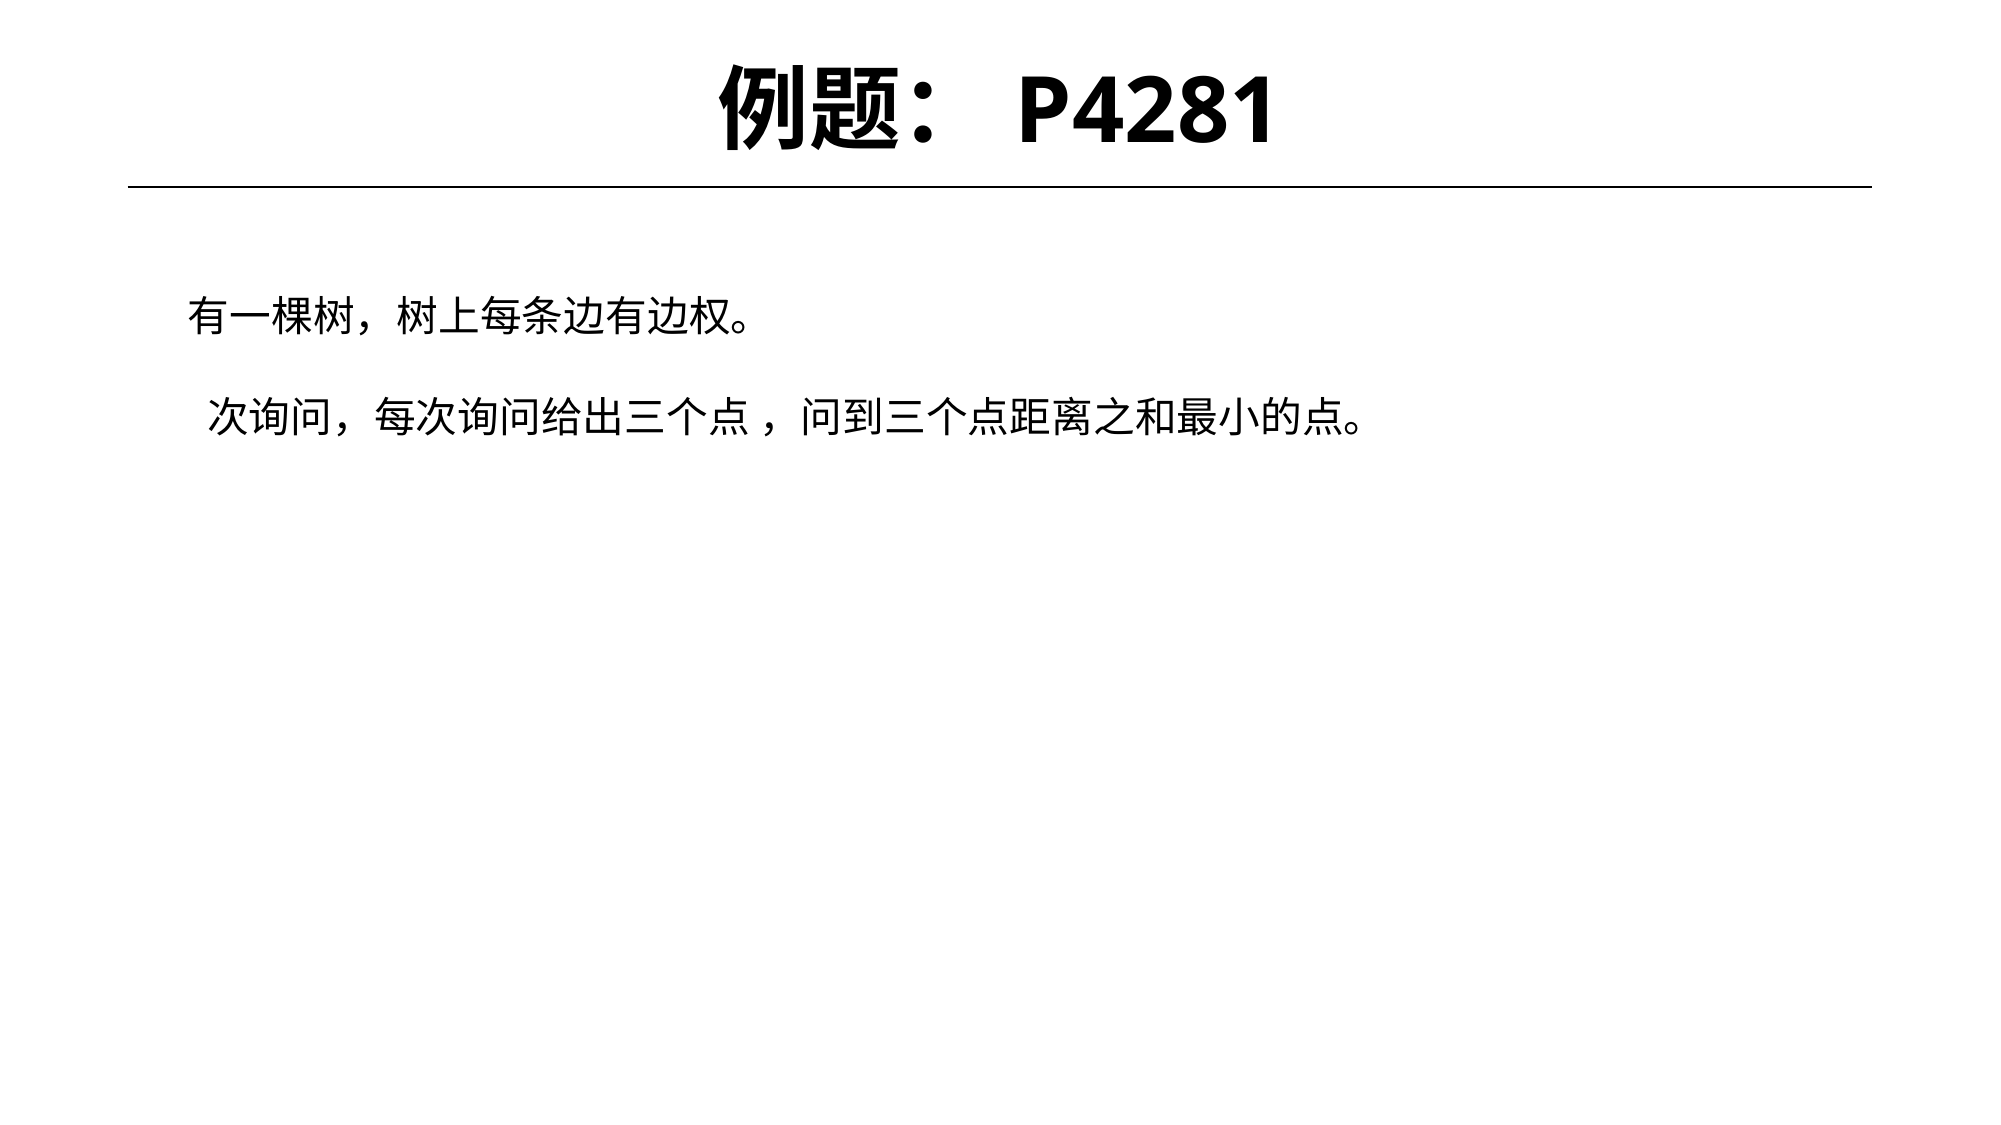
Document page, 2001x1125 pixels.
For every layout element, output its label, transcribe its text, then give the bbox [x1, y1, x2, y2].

title 例题：P4281 [249, 18, 1750, 171]
